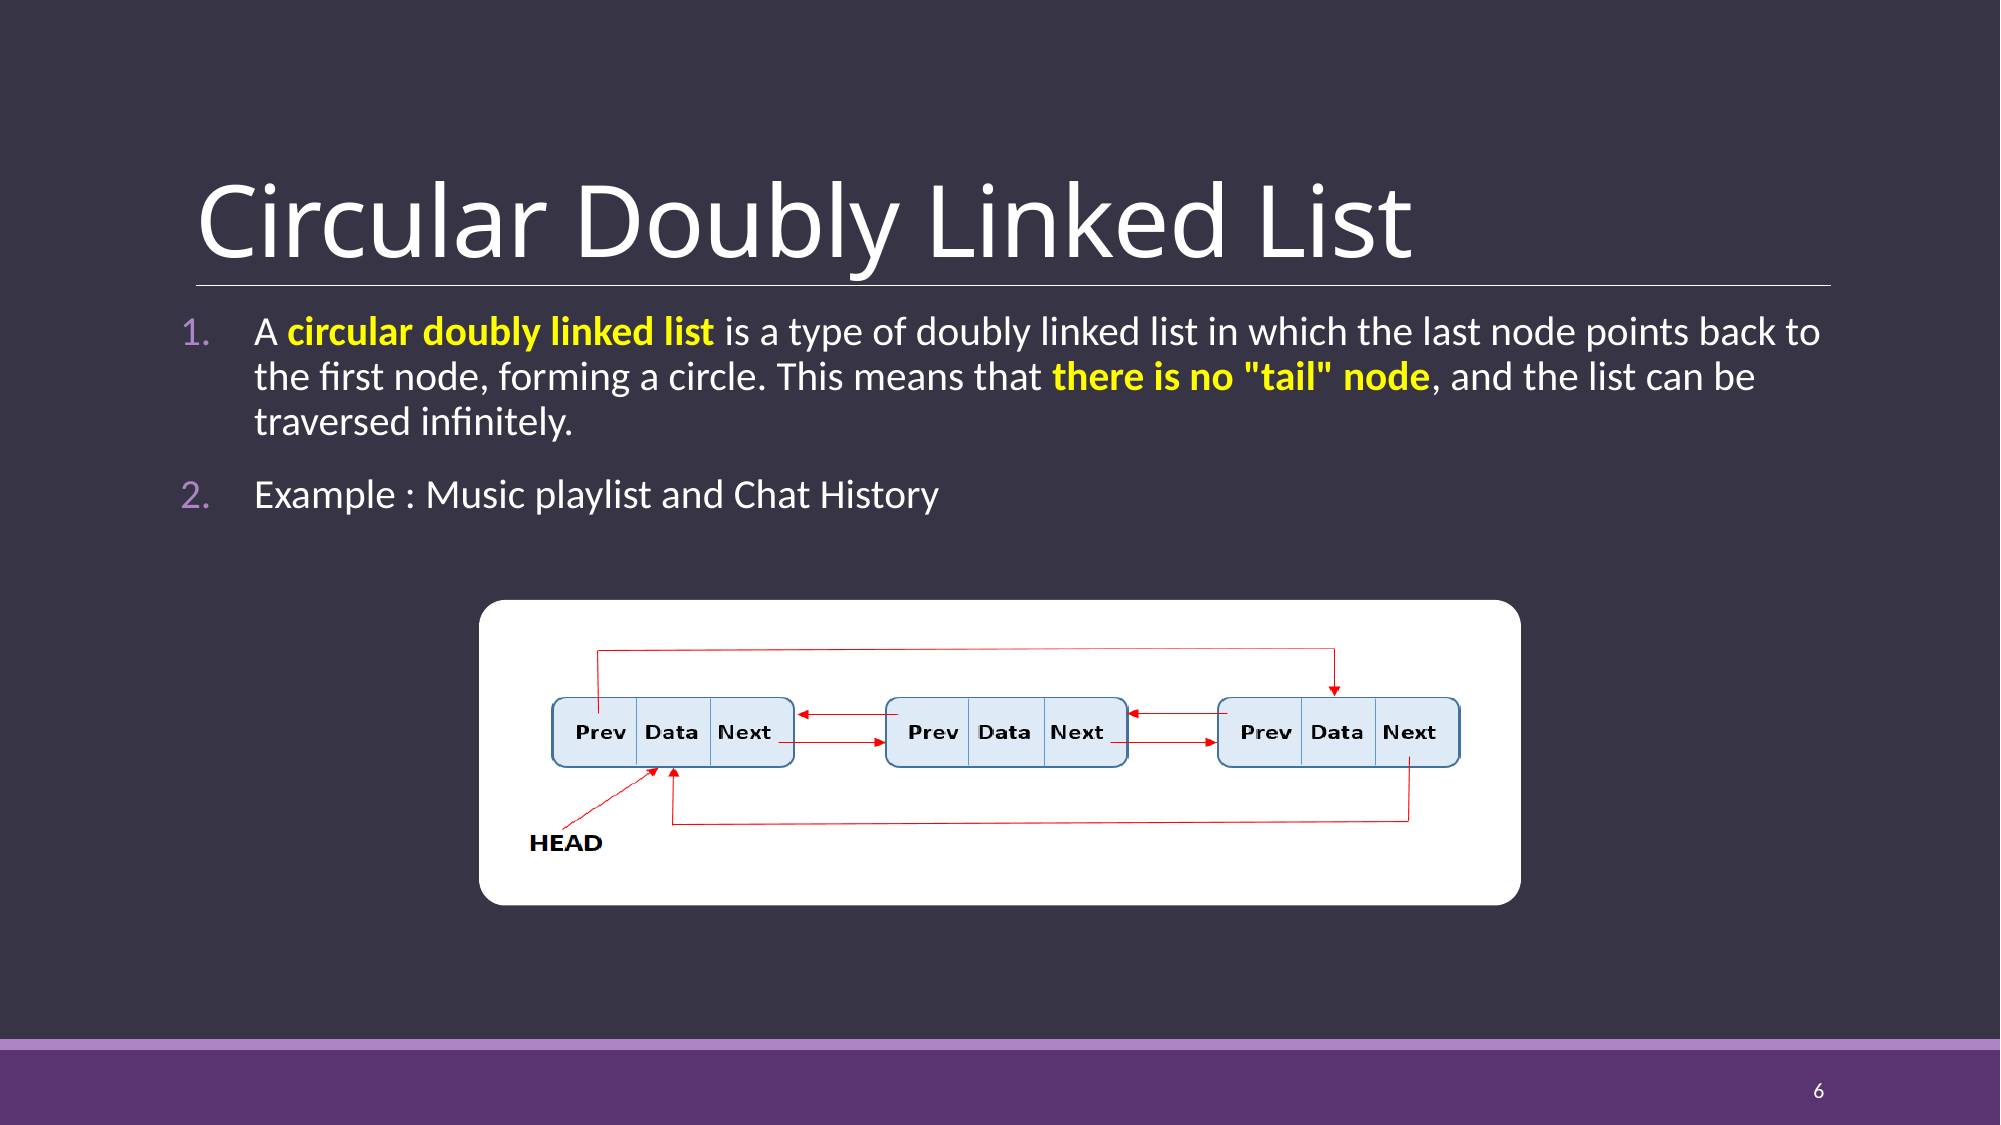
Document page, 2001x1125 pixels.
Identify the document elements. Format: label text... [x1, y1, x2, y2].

slide_number 6 [1624, 1059, 1840, 1120]
picture [478, 599, 1522, 906]
title Circular Doubly Linked List [180, 131, 1830, 286]
list A circular doubly linked list is a type of doubly linked list in which the last node points back to the first node, forming a circle. This means that there is no "tail" node, and the list can be traversed infinitely. Example : Music playlist and Chat History [180, 302, 1840, 525]
